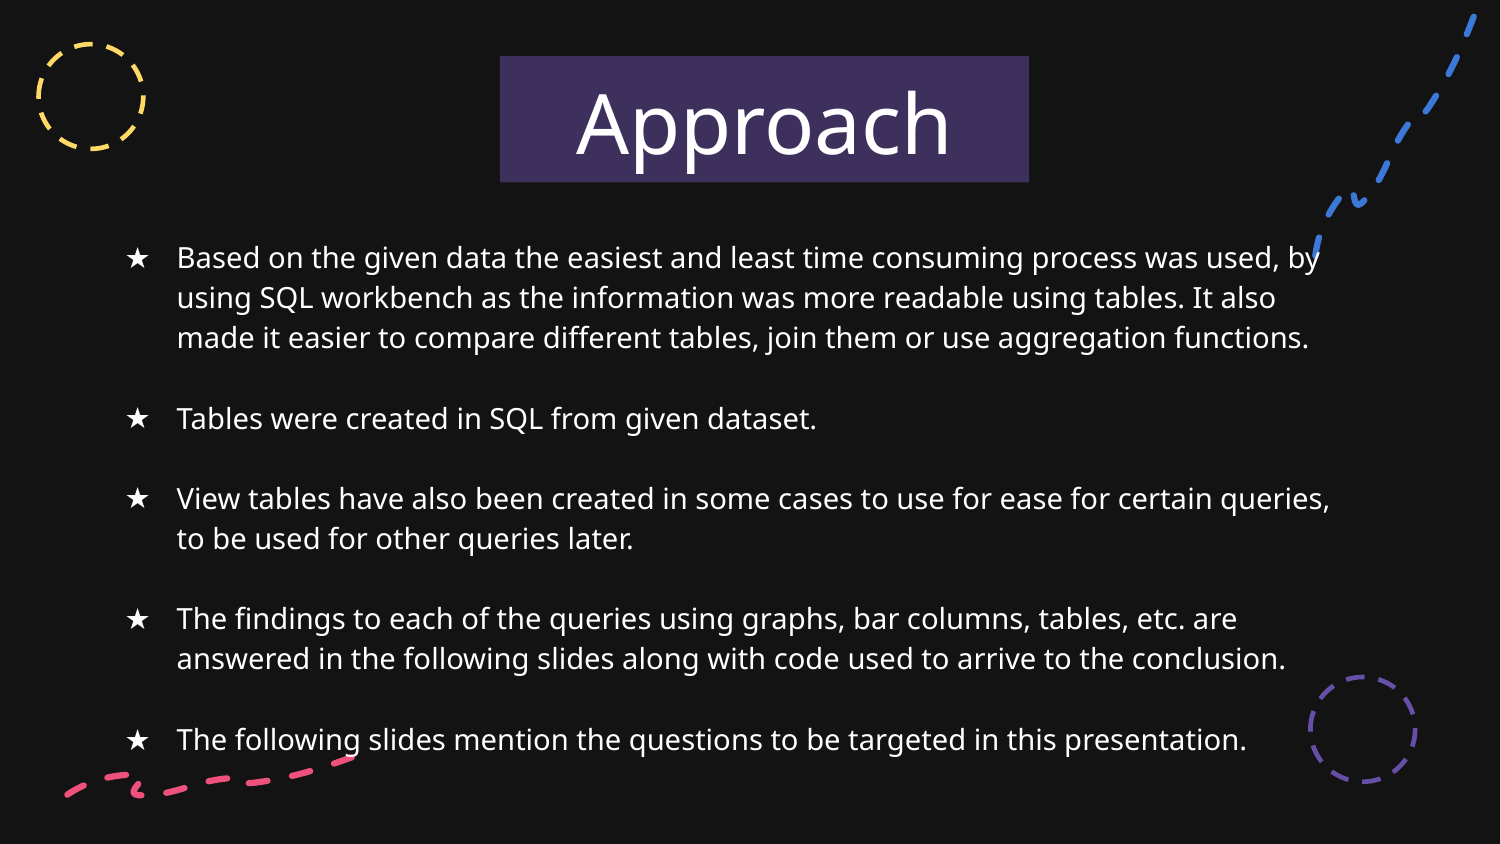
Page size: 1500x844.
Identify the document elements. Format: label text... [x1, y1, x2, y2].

list Based on the given data the easiest and least time consuming process was used, by using SQL workbench as the information was more readable using tables. It also made it easier to compare different tables, join them or use aggregation functions. Tables were created in SQL from given dataset. View tables have also been created in some cases to use for ease for certain queries, to be used for other queries later. The findings to each of the queries using graphs, bar columns, tables, etc. are answered in the following slides along with code used to arrive to the conclusion. The following slides mention the questions to be targeted in this presentation. [86, 219, 1369, 746]
text_box [499, 151, 1030, 183]
title Approach [132, 56, 1397, 151]
